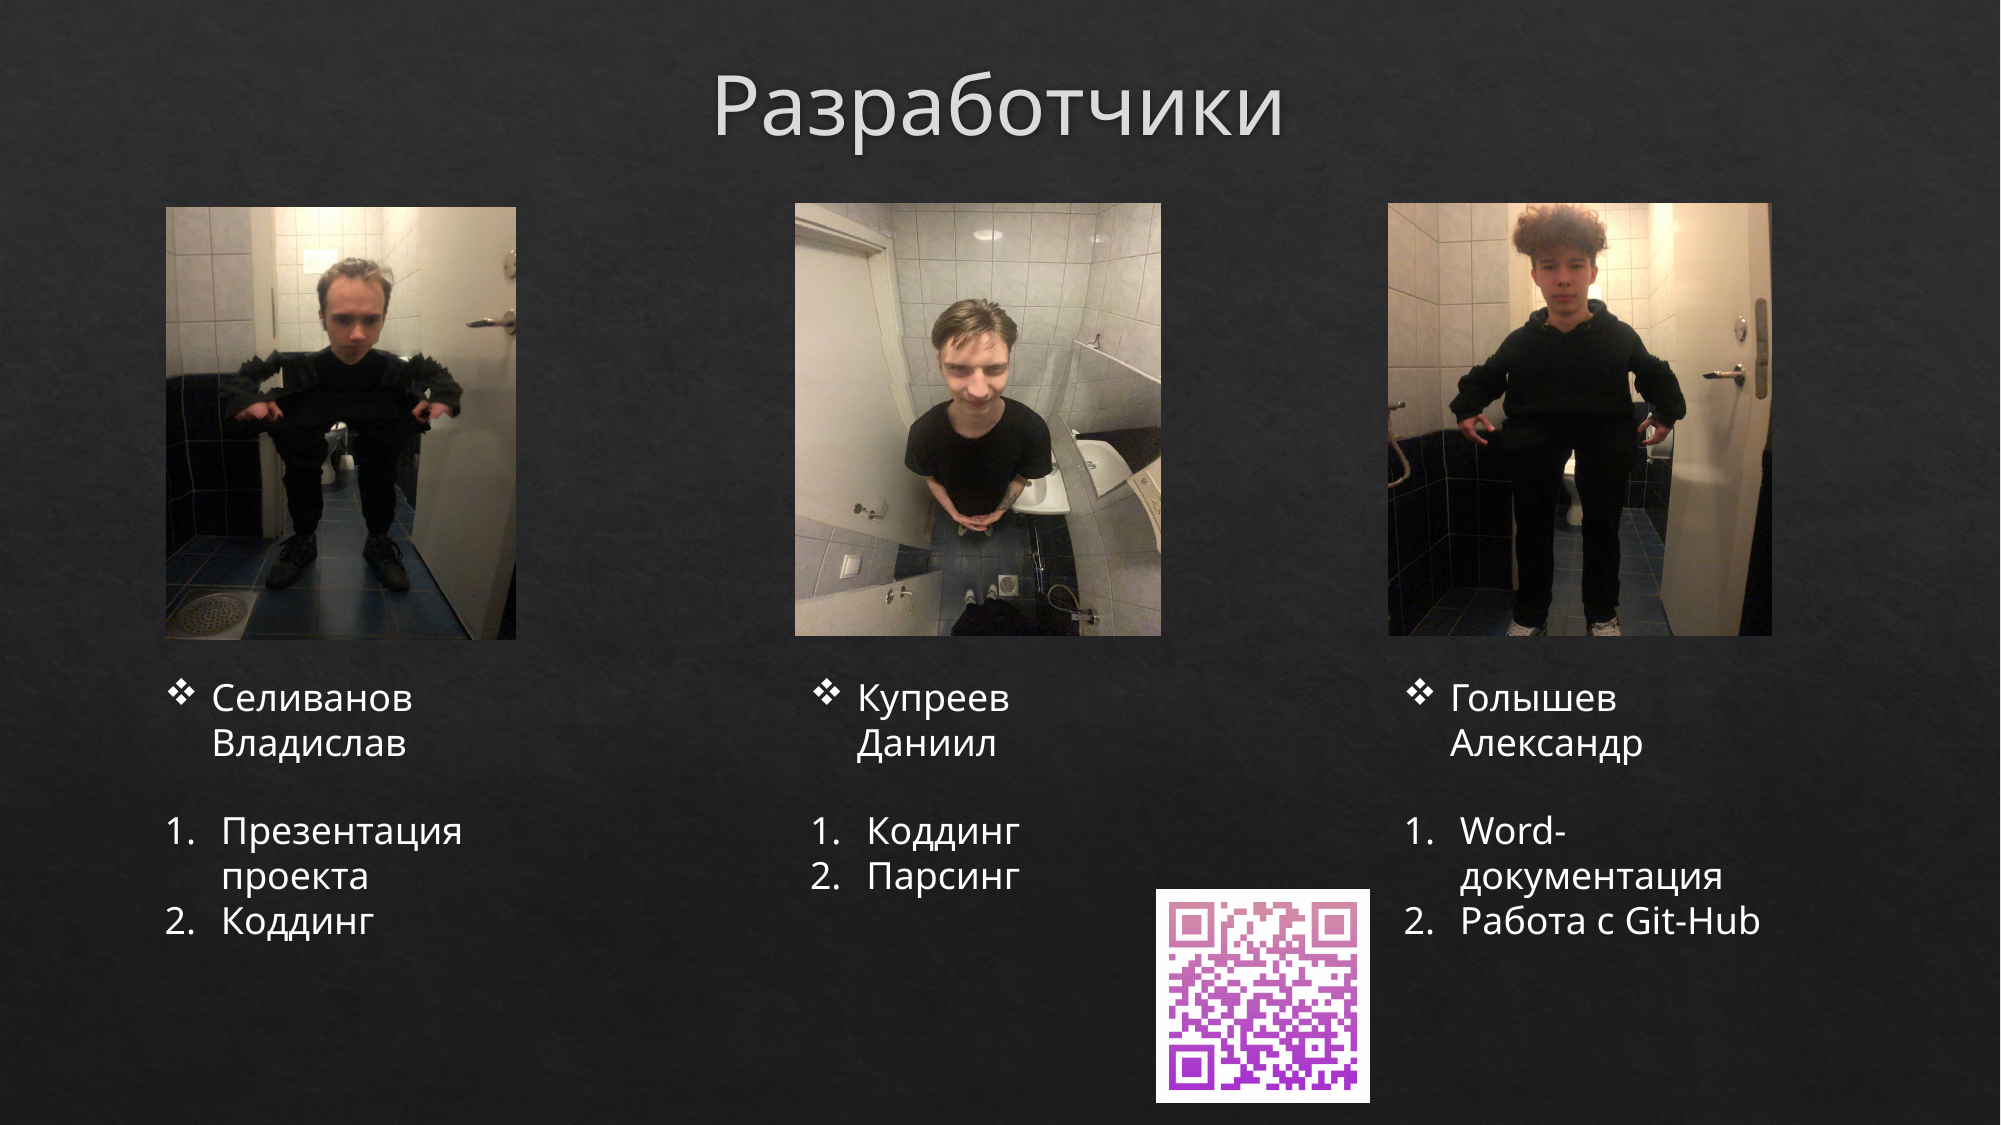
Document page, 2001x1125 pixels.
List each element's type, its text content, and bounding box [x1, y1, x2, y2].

picture [166, 207, 517, 641]
text_box Коддинг Парсинг [795, 799, 1138, 905]
picture [795, 203, 1161, 637]
text_box Word-документация Работа с Git-Hub [1388, 799, 1841, 995]
text_box Селиванов Владислав [149, 666, 500, 772]
picture [1388, 203, 1772, 637]
text_box Купреев Даниил [795, 666, 1161, 772]
picture [1156, 888, 1371, 1103]
title Разработчики [149, 22, 1849, 182]
text_box Презентация проекта Коддинг [149, 799, 533, 950]
text_box Голышев Александр [1388, 666, 1772, 772]
